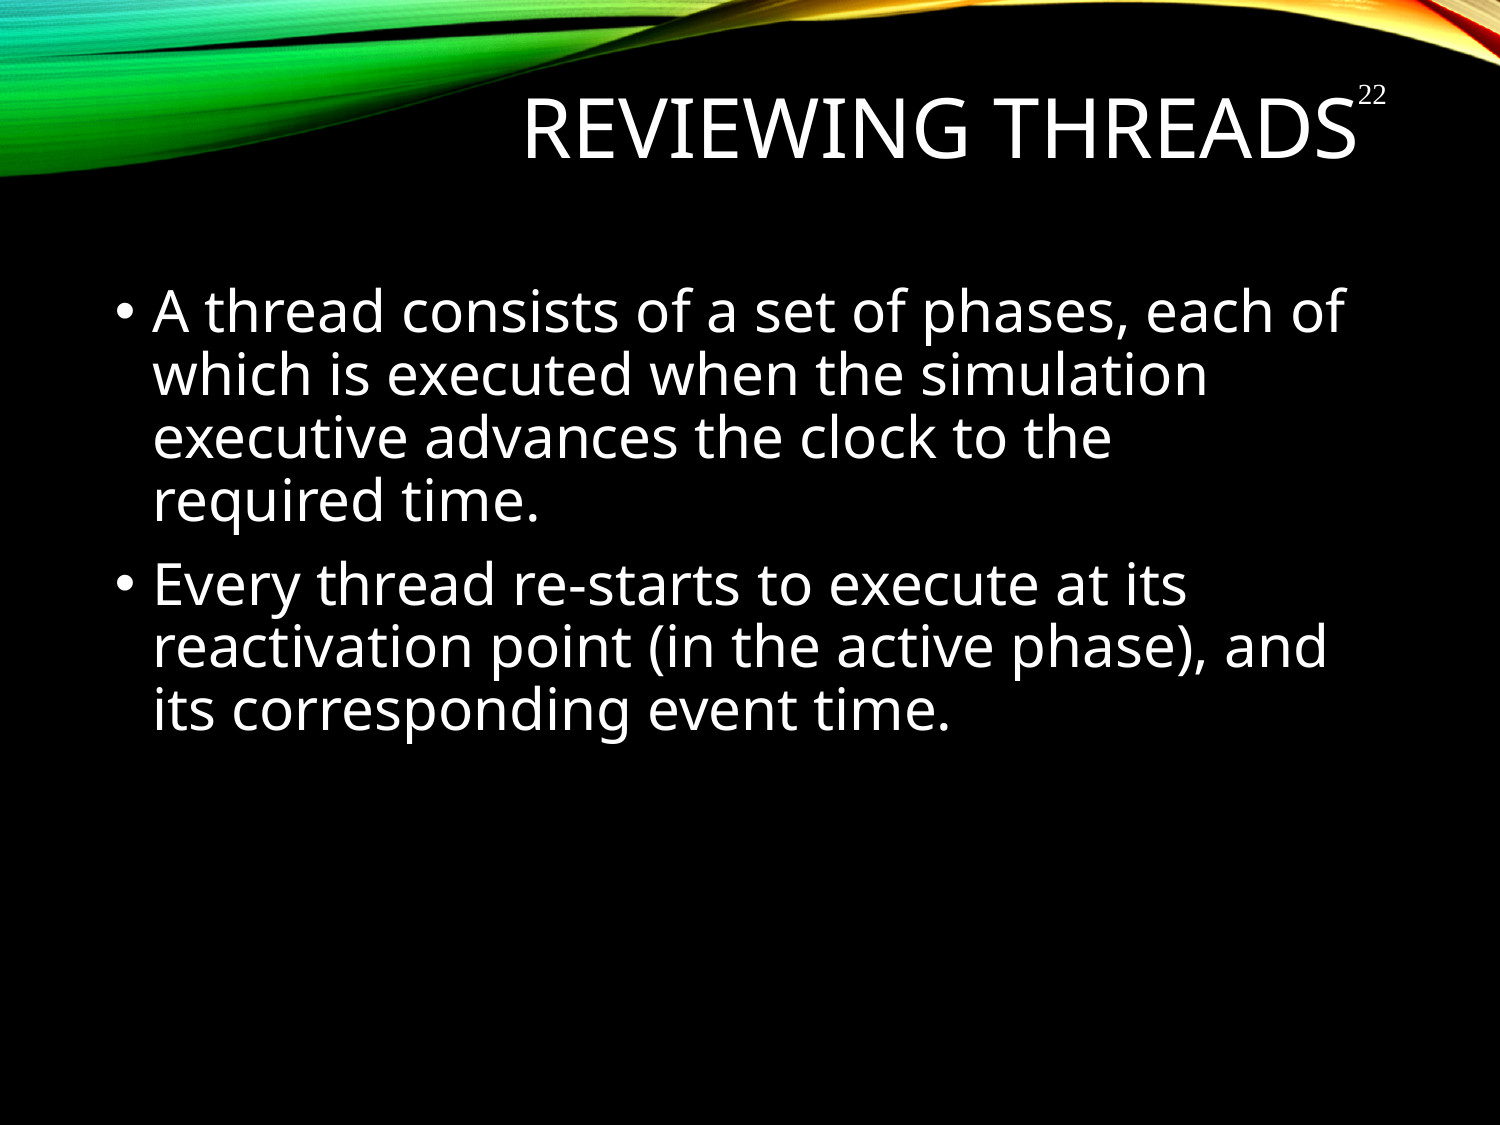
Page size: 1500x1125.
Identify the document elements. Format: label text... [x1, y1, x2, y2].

slide_number 22 [1078, 62, 1403, 123]
list A thread consists of a set of phases, each of which is executed when the simulation executive advances the clock to the required time. Every thread re-starts to execute at its reactivation point (in the active phase), and its corresponding event time. [99, 275, 1375, 950]
title Reviewing Threads [99, 37, 1375, 225]
picture [0, 0, 1500, 178]
